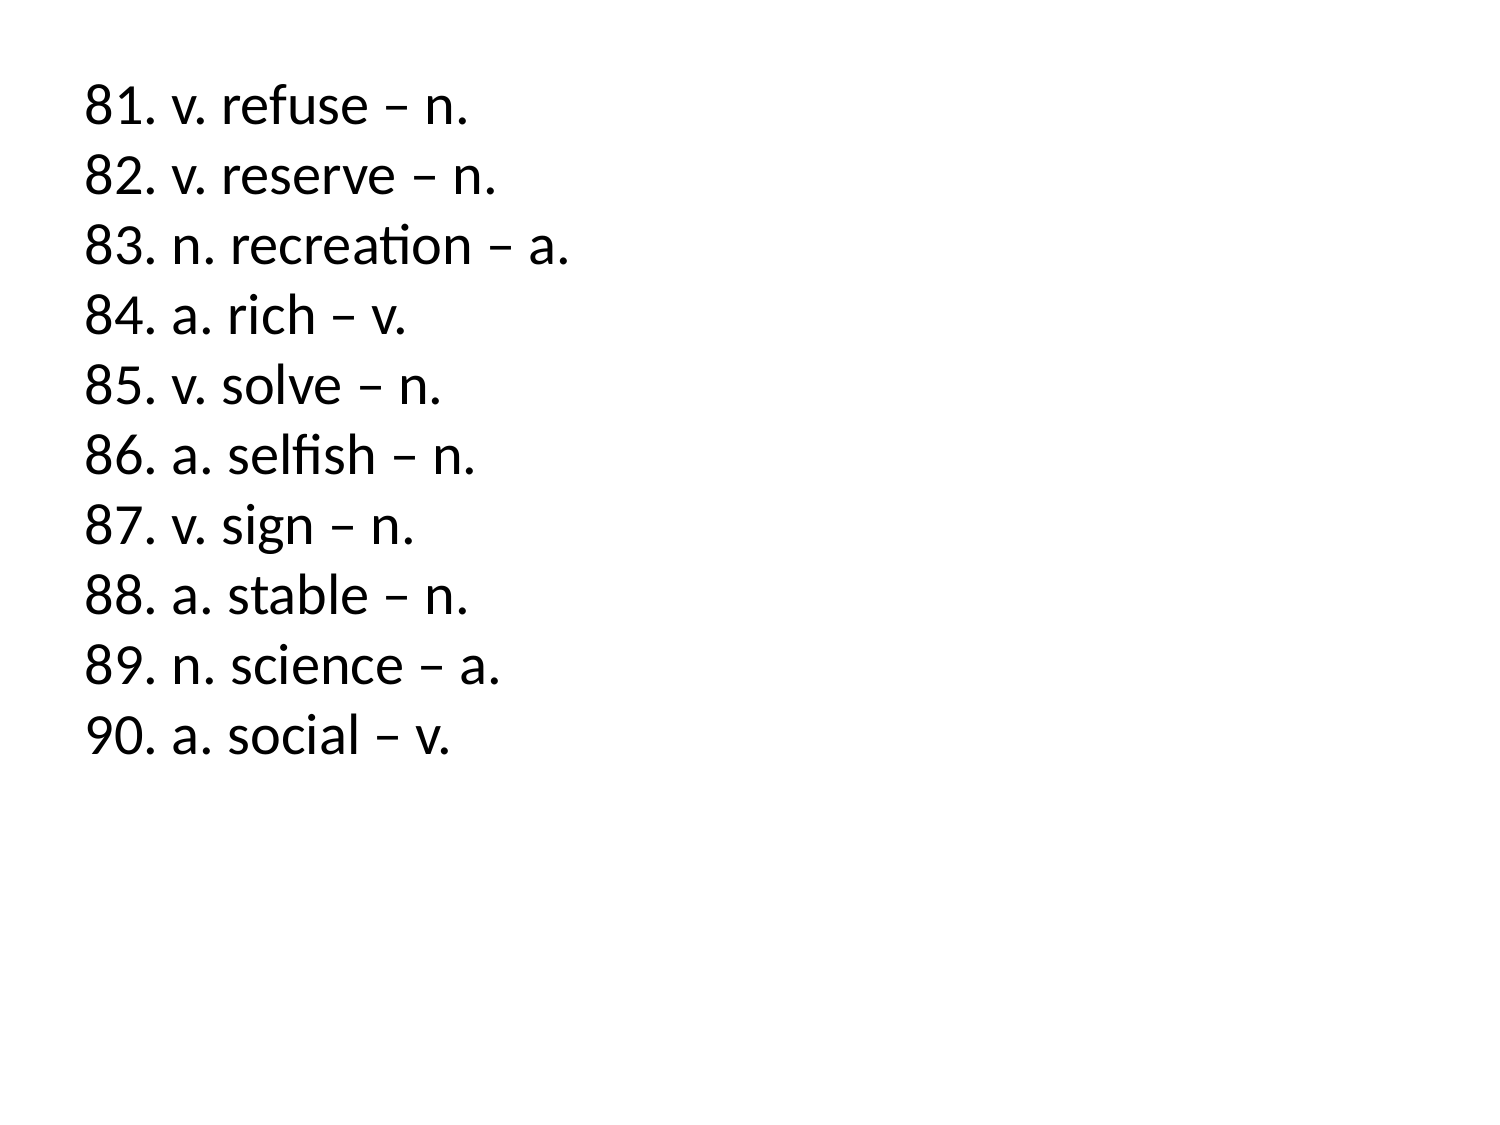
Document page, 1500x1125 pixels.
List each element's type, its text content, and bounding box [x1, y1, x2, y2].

text_box 81. v. refuse – n. 82. v. reserve – n. 83. n. recreation – a. 84. a. rich – v. 85. v. solve – n. 86. a. selfish – n. 87. v. sign – n. 88. a. stable – n. 89. n. science – a. 90. a. social – v. [70, 58, 1407, 844]
